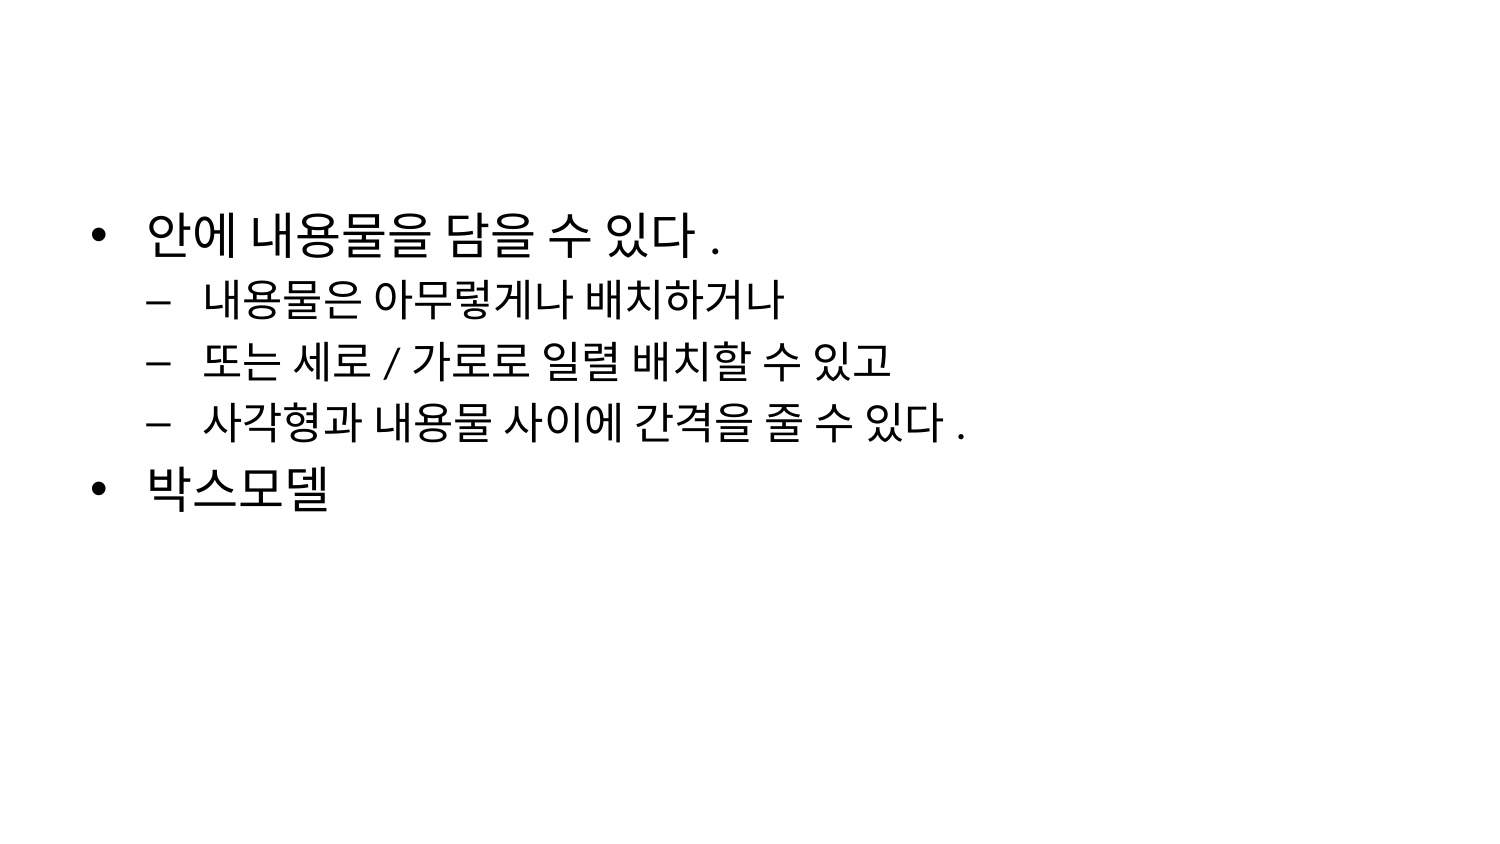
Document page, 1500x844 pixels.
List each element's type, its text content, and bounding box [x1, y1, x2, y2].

list 안에 내용물을 담을 수 있다. 내용물은 아무렇게나 배치하거나 또는 세로/가로로 일렬 배치할 수 있고 사각형과 내용물 사이에 간격을 줄 수 있다. 박스모델 [75, 196, 1425, 754]
